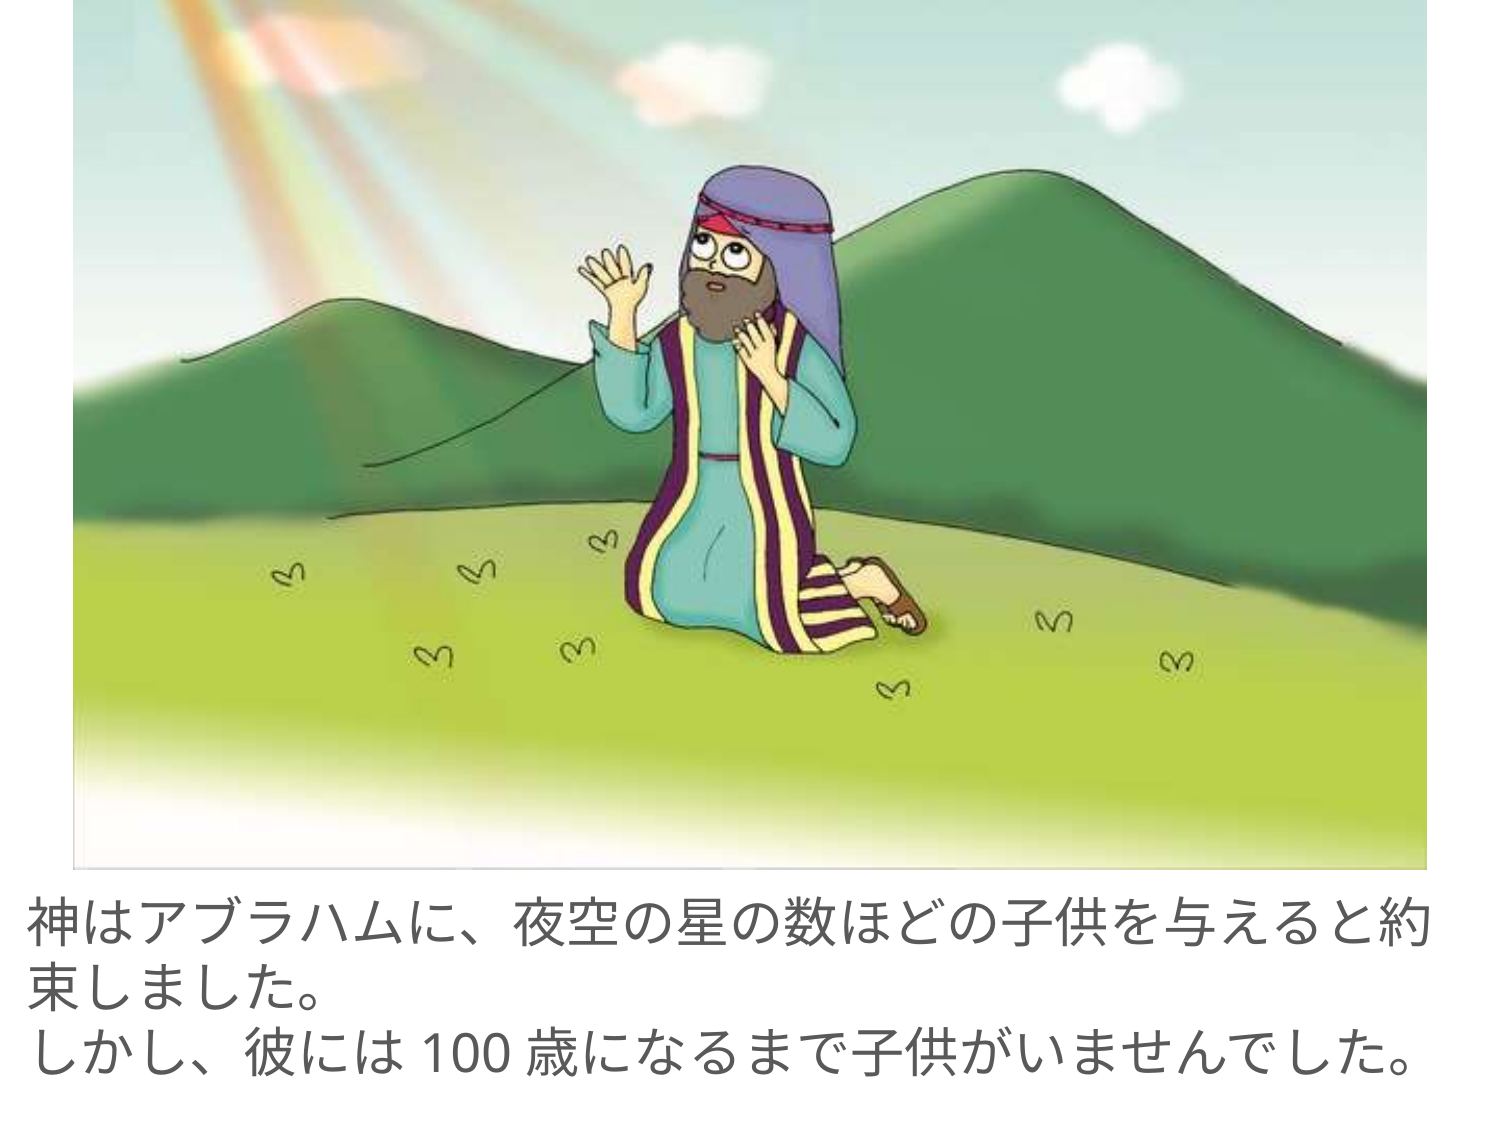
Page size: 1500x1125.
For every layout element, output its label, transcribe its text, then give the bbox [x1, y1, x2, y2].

picture [73, 0, 1427, 870]
text_box 神はアブラハムに、夜空の星の数ほどの子供を与えると約束しました。 しかし、彼には100歳になるまで子供がいませんでした。 [11, 881, 1483, 1091]
